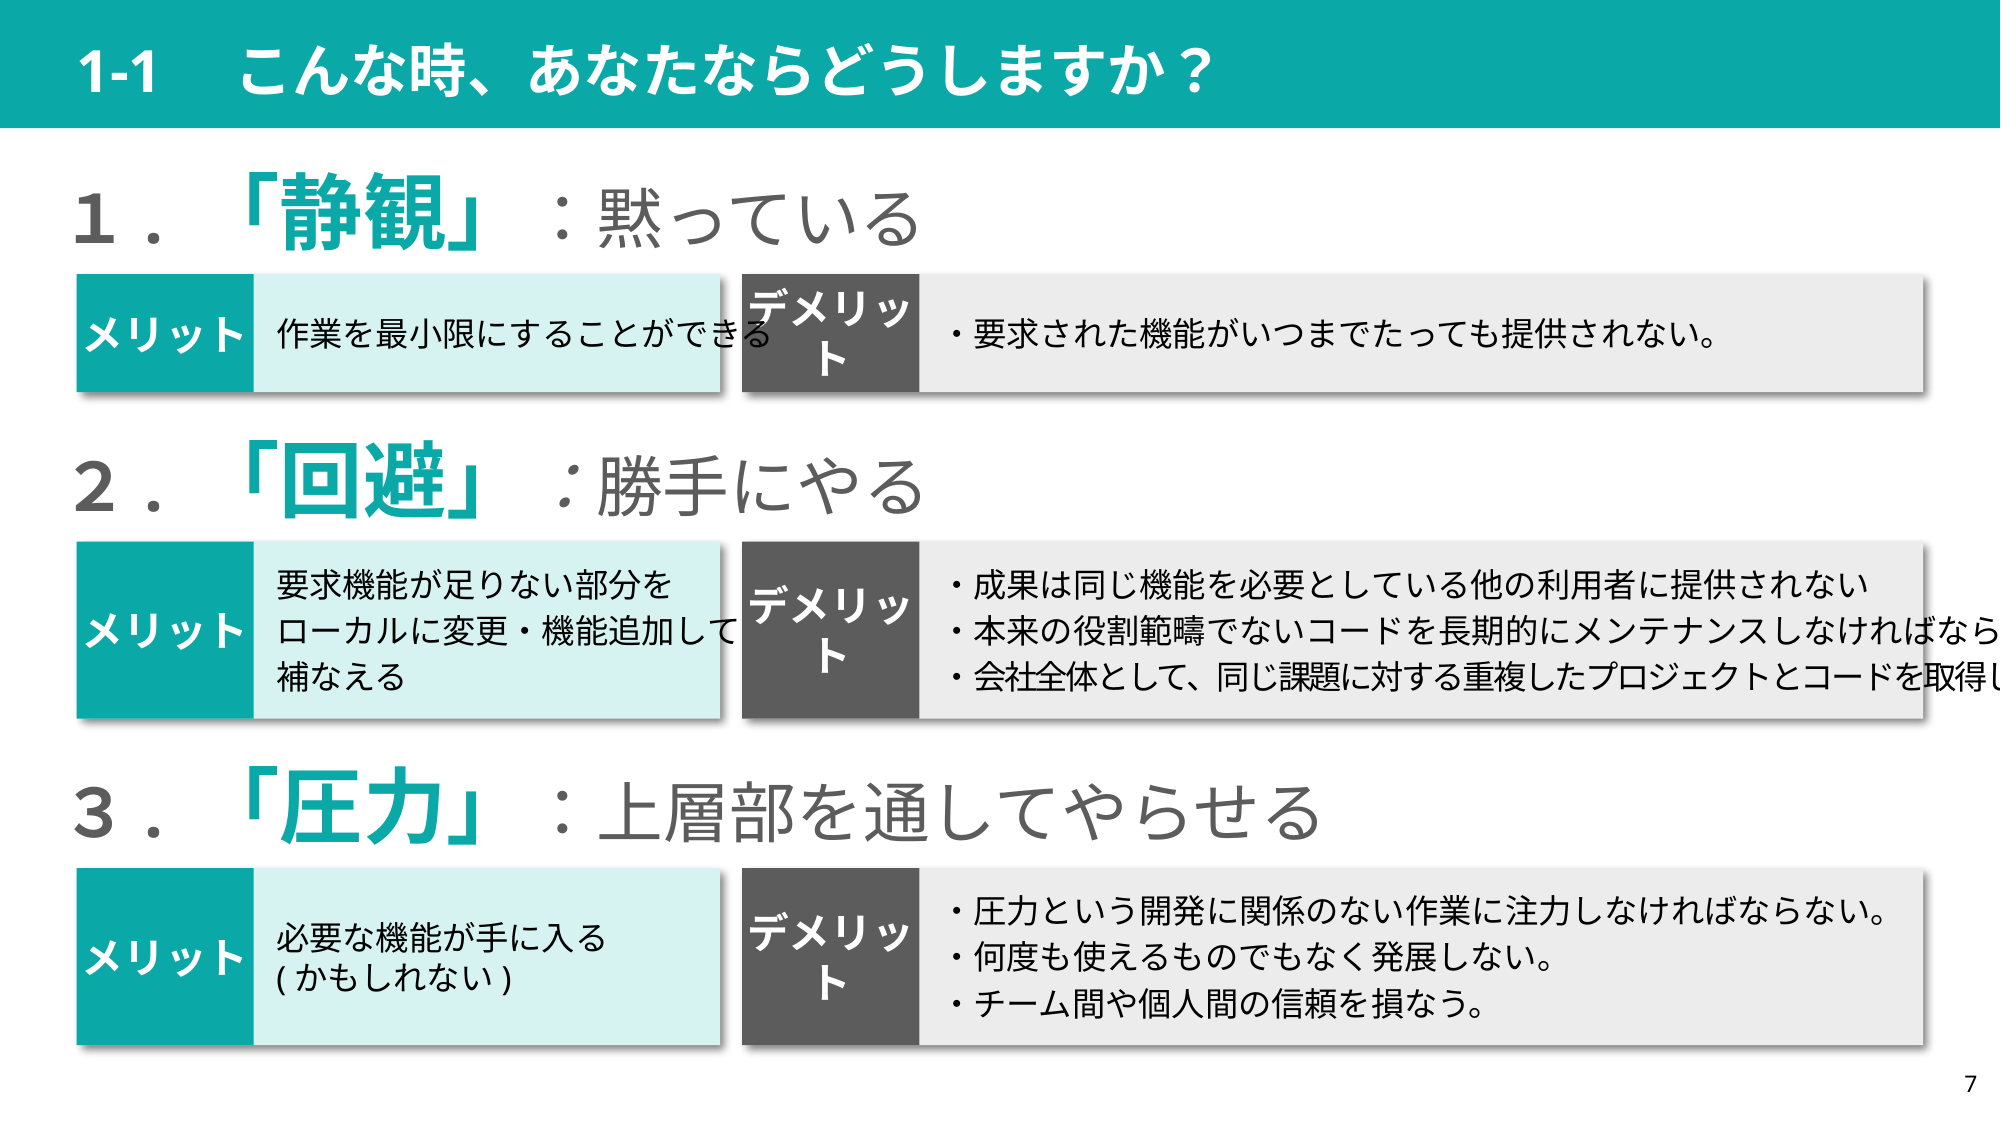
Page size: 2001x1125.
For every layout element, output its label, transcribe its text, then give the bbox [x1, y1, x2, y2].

text_box [920, 541, 1924, 719]
text_box ２. 「回避」：勝手にやる [61, 436, 800, 520]
text_box デメリット [741, 273, 920, 393]
text_box [920, 868, 1924, 1046]
text_box メリット [76, 867, 255, 1046]
text_box 作業を最小限にすることができる [276, 288, 596, 378]
text_box デメリット [741, 541, 920, 720]
title 1-1 こんな時、あなたならどうしますか？ [0, 0, 1878, 123]
text_box ３. 「圧力」：上層部を通してやらせる [61, 762, 1155, 846]
text_box デメリット [741, 867, 920, 1046]
text_box ・成果は同じ機能を必要としている他の利用者に提供されない ・本来の役割範疇でないコードを長期的にメンテナンスしなければならない ・会社全体として、同じ課題に対する重複したプロジェクトとコードを取得してしまう [940, 565, 1909, 696]
text_box ・圧力という開発に関係のない作業に注力しなければならない。 ・何度も使えるものでもなく発展しない。 ・チーム間や個人間の信頼を損なう。 [940, 891, 1844, 1022]
text_box ・要求された機能がいつまでたっても提供されない。 [940, 305, 1637, 361]
text_box [255, 274, 721, 393]
text_box [255, 541, 721, 719]
text_box 必要な機能が手に入る (かもしれない) [276, 912, 596, 1001]
text_box 要求機能が足りない部分を ローカルに変更・機能追加して 補なえる [276, 568, 637, 693]
text_box １. 「静観」：黙っている [61, 169, 800, 252]
text_box メリット [76, 541, 255, 720]
text_box [255, 868, 721, 1046]
text_box [920, 274, 1924, 393]
text_box メリット [76, 273, 255, 393]
